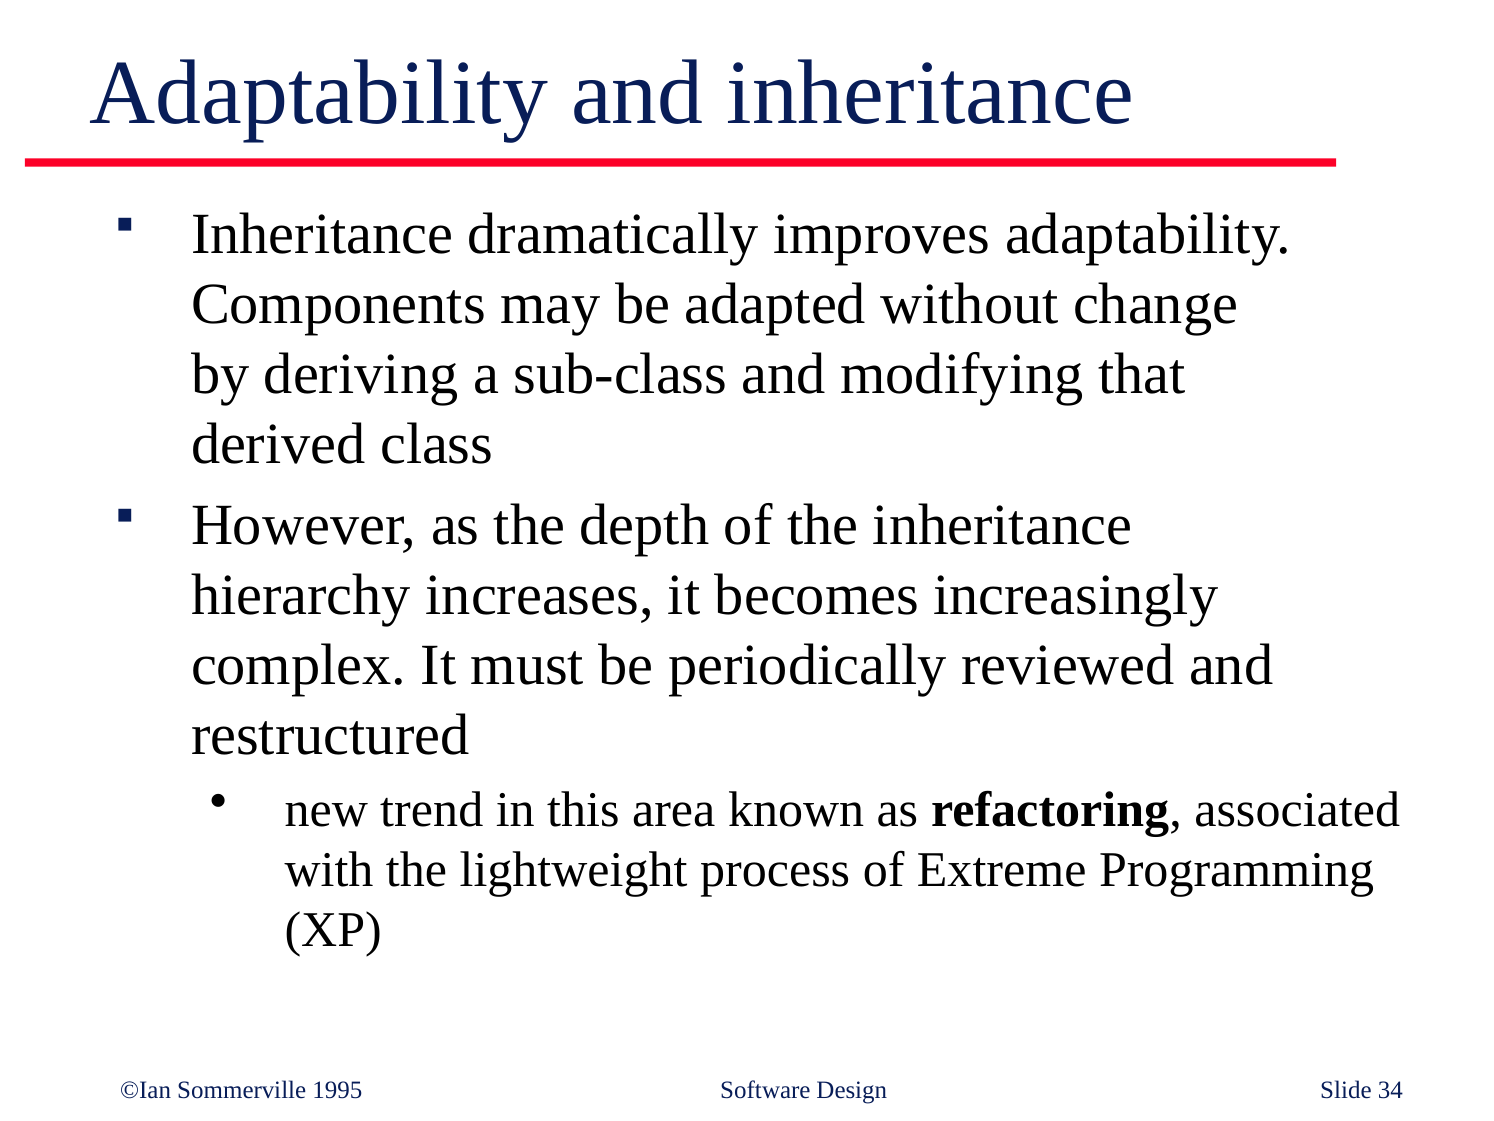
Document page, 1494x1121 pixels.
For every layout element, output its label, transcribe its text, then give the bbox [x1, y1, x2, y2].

list Inheritance dramatically improves adaptability. Components may be adapted without change by deriving a sub-class and modifying that derived class However, as the depth of the inheritance hierarchy increases, it becomes increasingly complex. It must be periodically reviewed and restructured new trend in this area known as refactoring, associated with the lightweight process of Extreme Programming (XP) [99, 187, 1437, 1038]
title Adaptability and inheritance [75, 37, 1350, 150]
